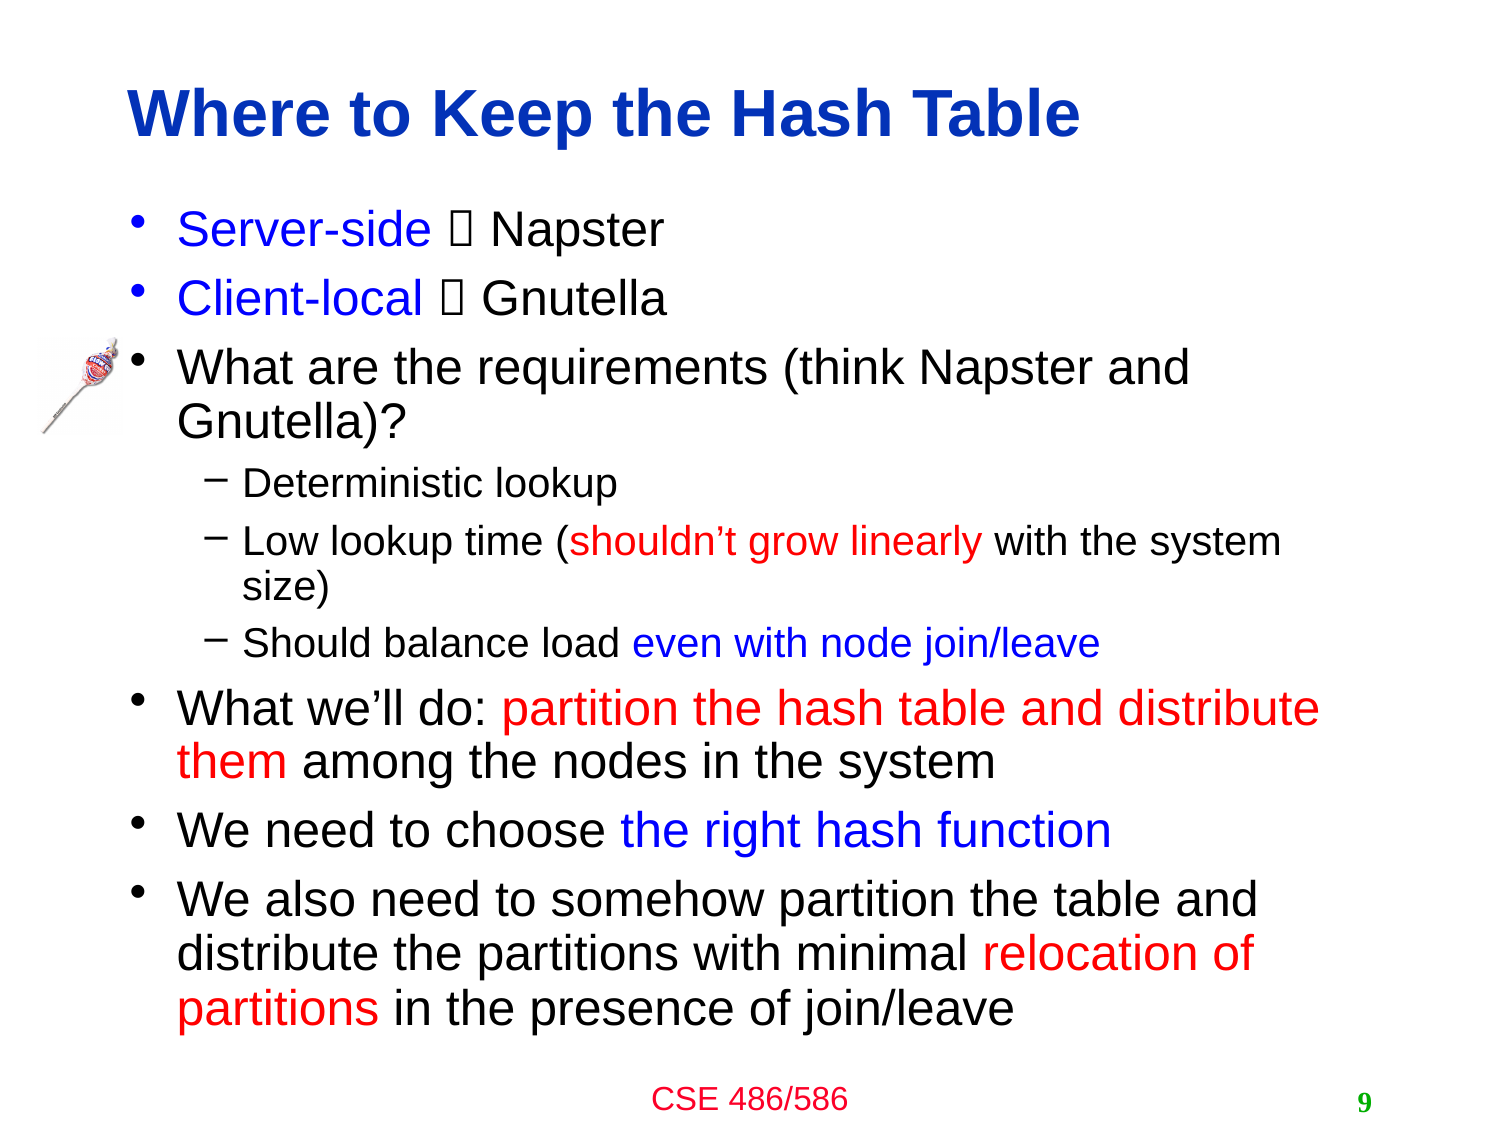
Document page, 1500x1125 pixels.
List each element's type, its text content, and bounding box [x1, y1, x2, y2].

picture [37, 337, 123, 435]
list Server-side  Napster Client-local  Gnutella What are the requirements (think Napster and Gnutella)? Deterministic lookup Low lookup time (shouldn’t grow linearly with the system size) Should balance load even with node join/leave What we’ll do: partition the hash table and distribute them among the nodes in the system We need to choose the right hash function We also need to somehow partition the table and distribute the partitions with minimal relocation of partitions in the presence of join/leave [114, 195, 1376, 1005]
title Where to Keep the Hash Table [112, 53, 1310, 176]
slide_number 9 [1074, 1076, 1388, 1125]
